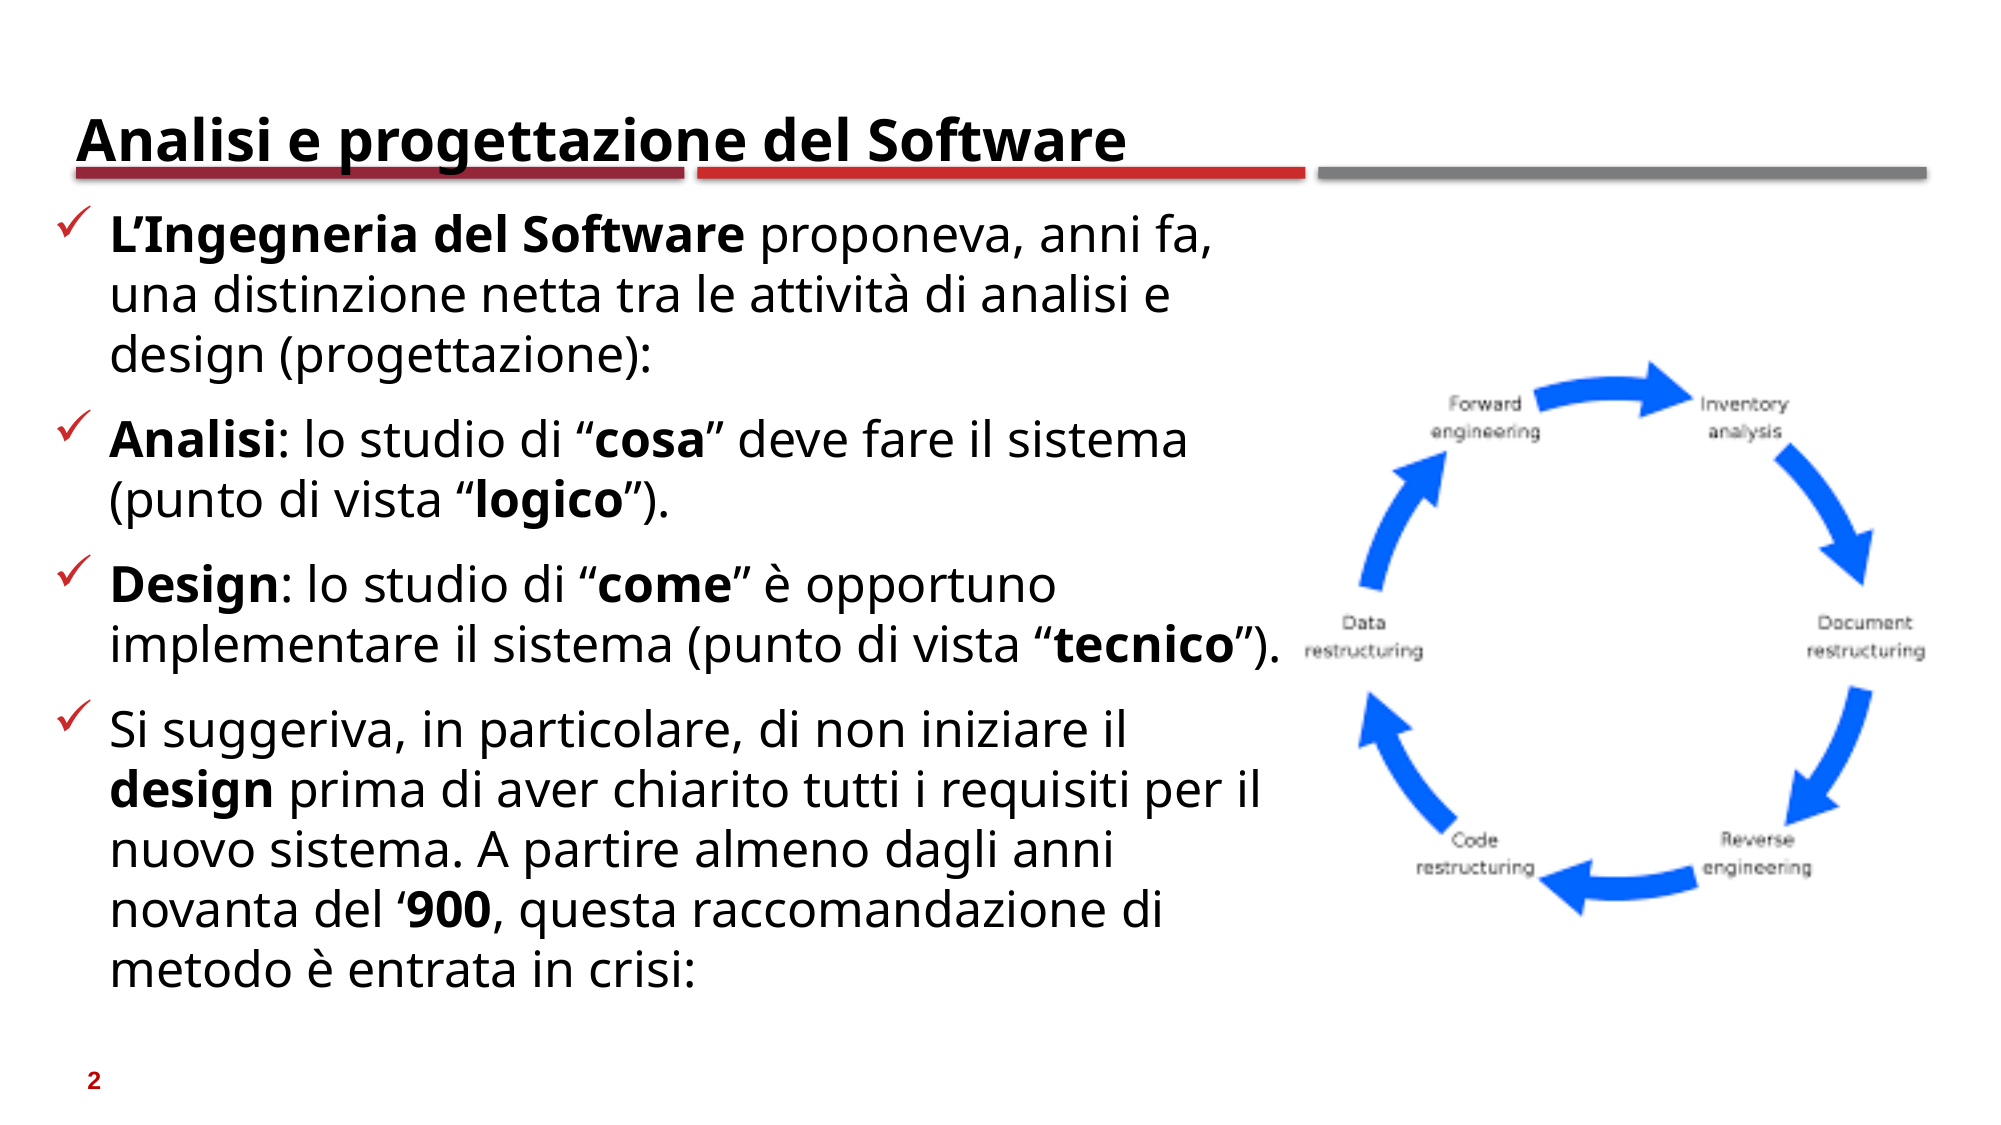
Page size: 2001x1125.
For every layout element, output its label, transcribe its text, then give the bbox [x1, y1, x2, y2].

title Analisi e progettazione del Software [76, 110, 1926, 174]
list L’Ingegneria del Software proponeva, anni fa, una distinzione netta tra le attività di analisi e design (progettazione): Analisi: lo studio di “cosa” deve fare il sistema (punto di vista “logico”). Design: lo studio di “come” è opportuno implementare il sistema (punto di vista “tecnico”). Si suggeriva, in particolare, di non iniziare il design prima di aver chiarito tutti i requisiti per il nuovo sistema. A partire almeno dagli anni novanta del ‘900, questa raccomandazione di metodo è entrata in crisi: [53, 202, 1302, 923]
picture [1300, 356, 1932, 924]
slide_number 2 [53, 1049, 136, 1110]
